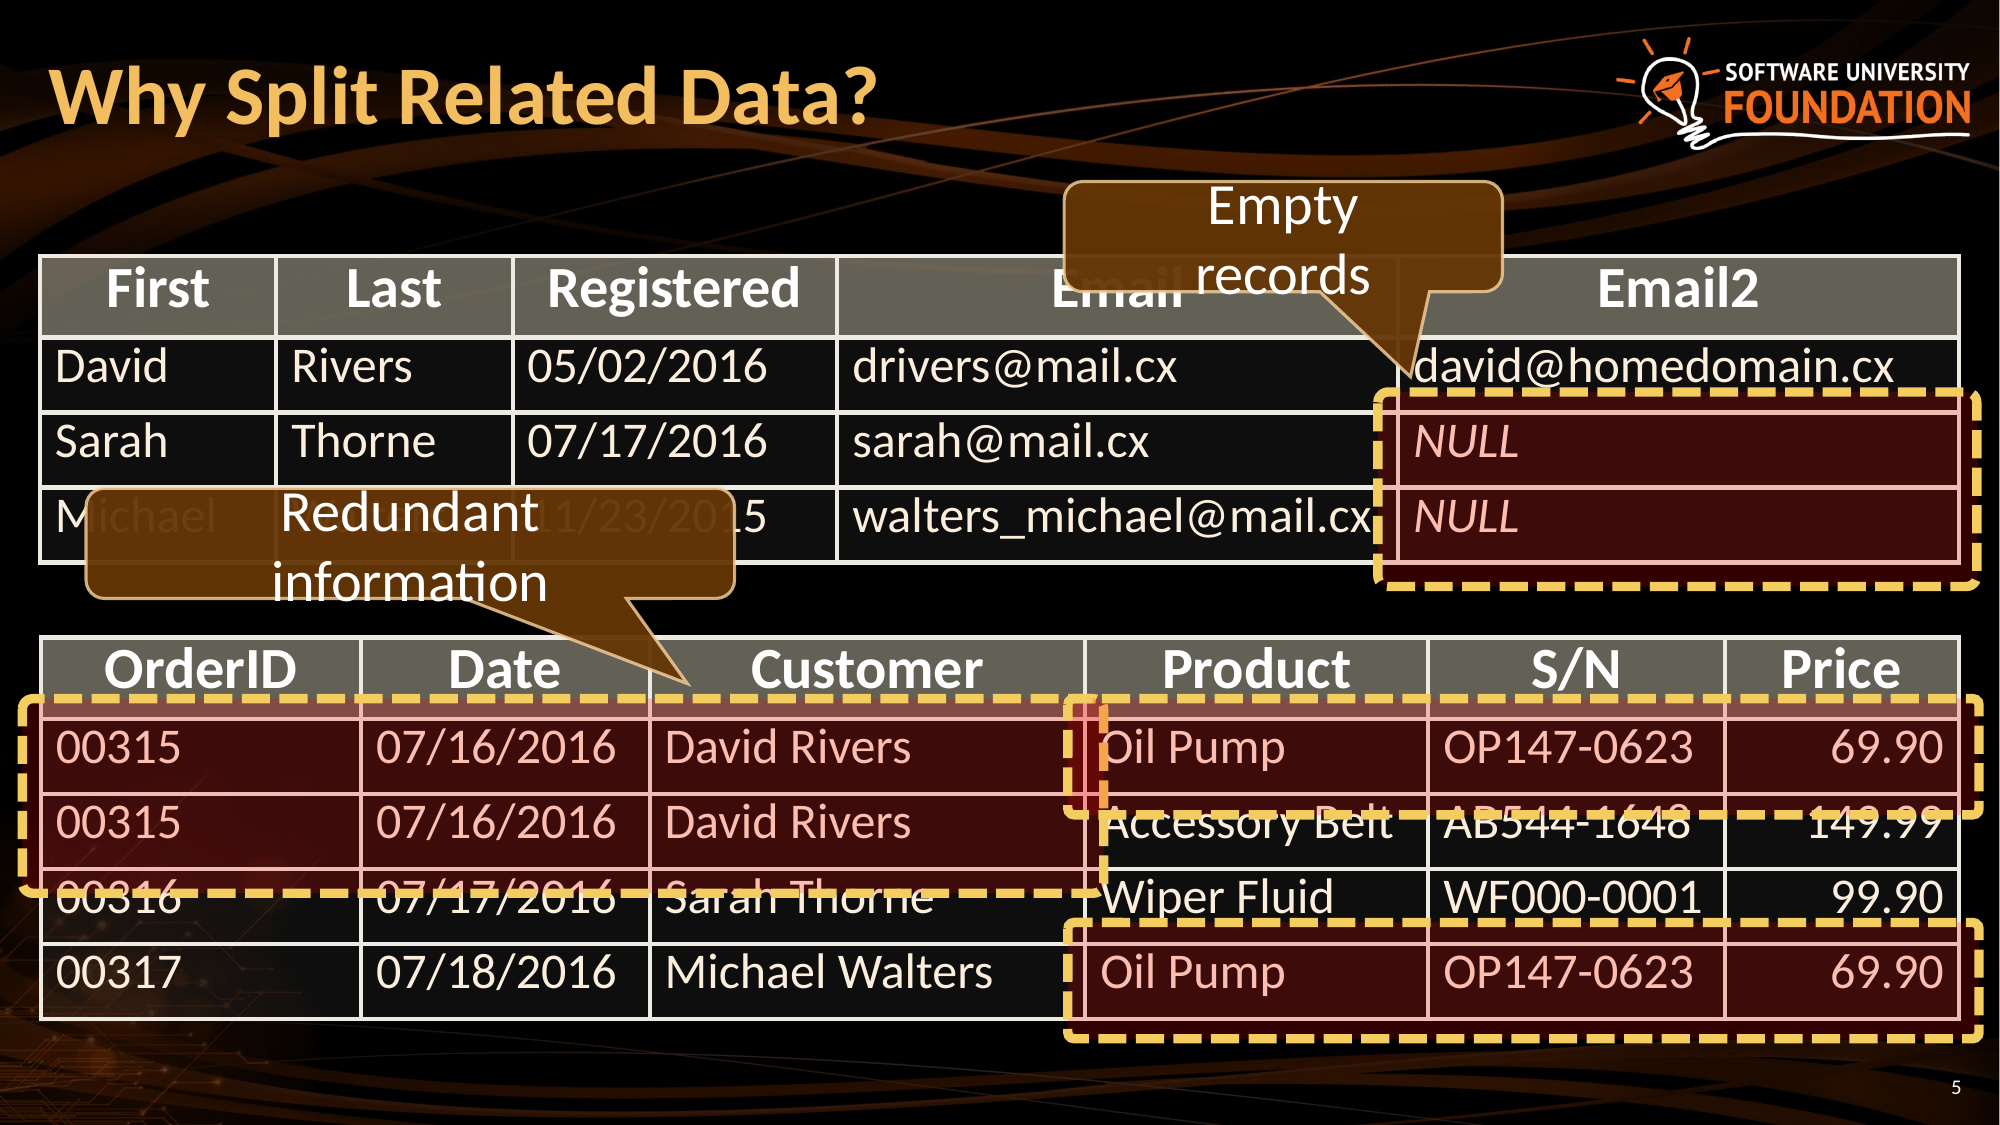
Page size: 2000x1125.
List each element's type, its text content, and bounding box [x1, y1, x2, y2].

table_cell david@homedomain.cx [1400, 340, 1957, 391]
table_cell drivers@mail.cx [839, 340, 1396, 410]
table_cell Rivers [278, 340, 511, 410]
table_header Email [839, 258, 1363, 335]
text_box Empty records [1063, 180, 1504, 379]
table_header Customer [652, 640, 1083, 698]
table_header First [42, 258, 274, 335]
text_box [1376, 390, 1978, 588]
table_header Price [1727, 640, 1957, 698]
text_box [1066, 921, 1981, 1040]
title Why Split Related Data? [30, 6, 1602, 189]
table_cell Wiper Fluid [1087, 871, 1426, 922]
text_box [1066, 697, 1981, 816]
table_cell 00317 [43, 946, 359, 1017]
picture [0, 0, 2000, 1125]
table_cell 11/23/2015 [728, 490, 835, 560]
table_cell walters_michael@mail.cx [839, 490, 1377, 560]
table_cell David [42, 340, 274, 410]
table_header Product [1087, 640, 1426, 698]
table_cell Michael [42, 490, 93, 560]
slide_number 5 [1897, 1070, 1968, 1103]
table_cell 05/02/2016 [515, 340, 835, 410]
table_header Date [363, 640, 648, 698]
table_cell 00316 [43, 894, 359, 942]
table_cell Sarah Thorne [652, 894, 1083, 942]
table_cell WF000-0001 [1430, 871, 1723, 922]
table_cell 07/17/2016 [363, 894, 648, 942]
table_cell AB544-1648 [1430, 815, 1723, 867]
table_header Registered [515, 258, 835, 335]
table_header S/N [1430, 640, 1723, 698]
table_cell 99.90 [1727, 871, 1957, 922]
table_header Last [278, 258, 511, 335]
table_cell Sarah [42, 415, 274, 485]
table_cell sarah@mail.cx [839, 415, 1377, 485]
table_cell Accessory Belt [1104, 815, 1426, 867]
table_cell 07/17/2016 [515, 415, 835, 485]
table_header Email2 [1422, 258, 1957, 335]
text_box [21, 697, 1105, 895]
text_box Redundant information [84, 487, 736, 686]
table_cell 07/18/2016 [363, 946, 648, 1017]
table_cell Thorne [278, 415, 511, 485]
table_header OrderID [43, 640, 359, 698]
table_cell 149.99 [1727, 815, 1957, 867]
table_cell Michael Walters [652, 946, 1067, 1017]
